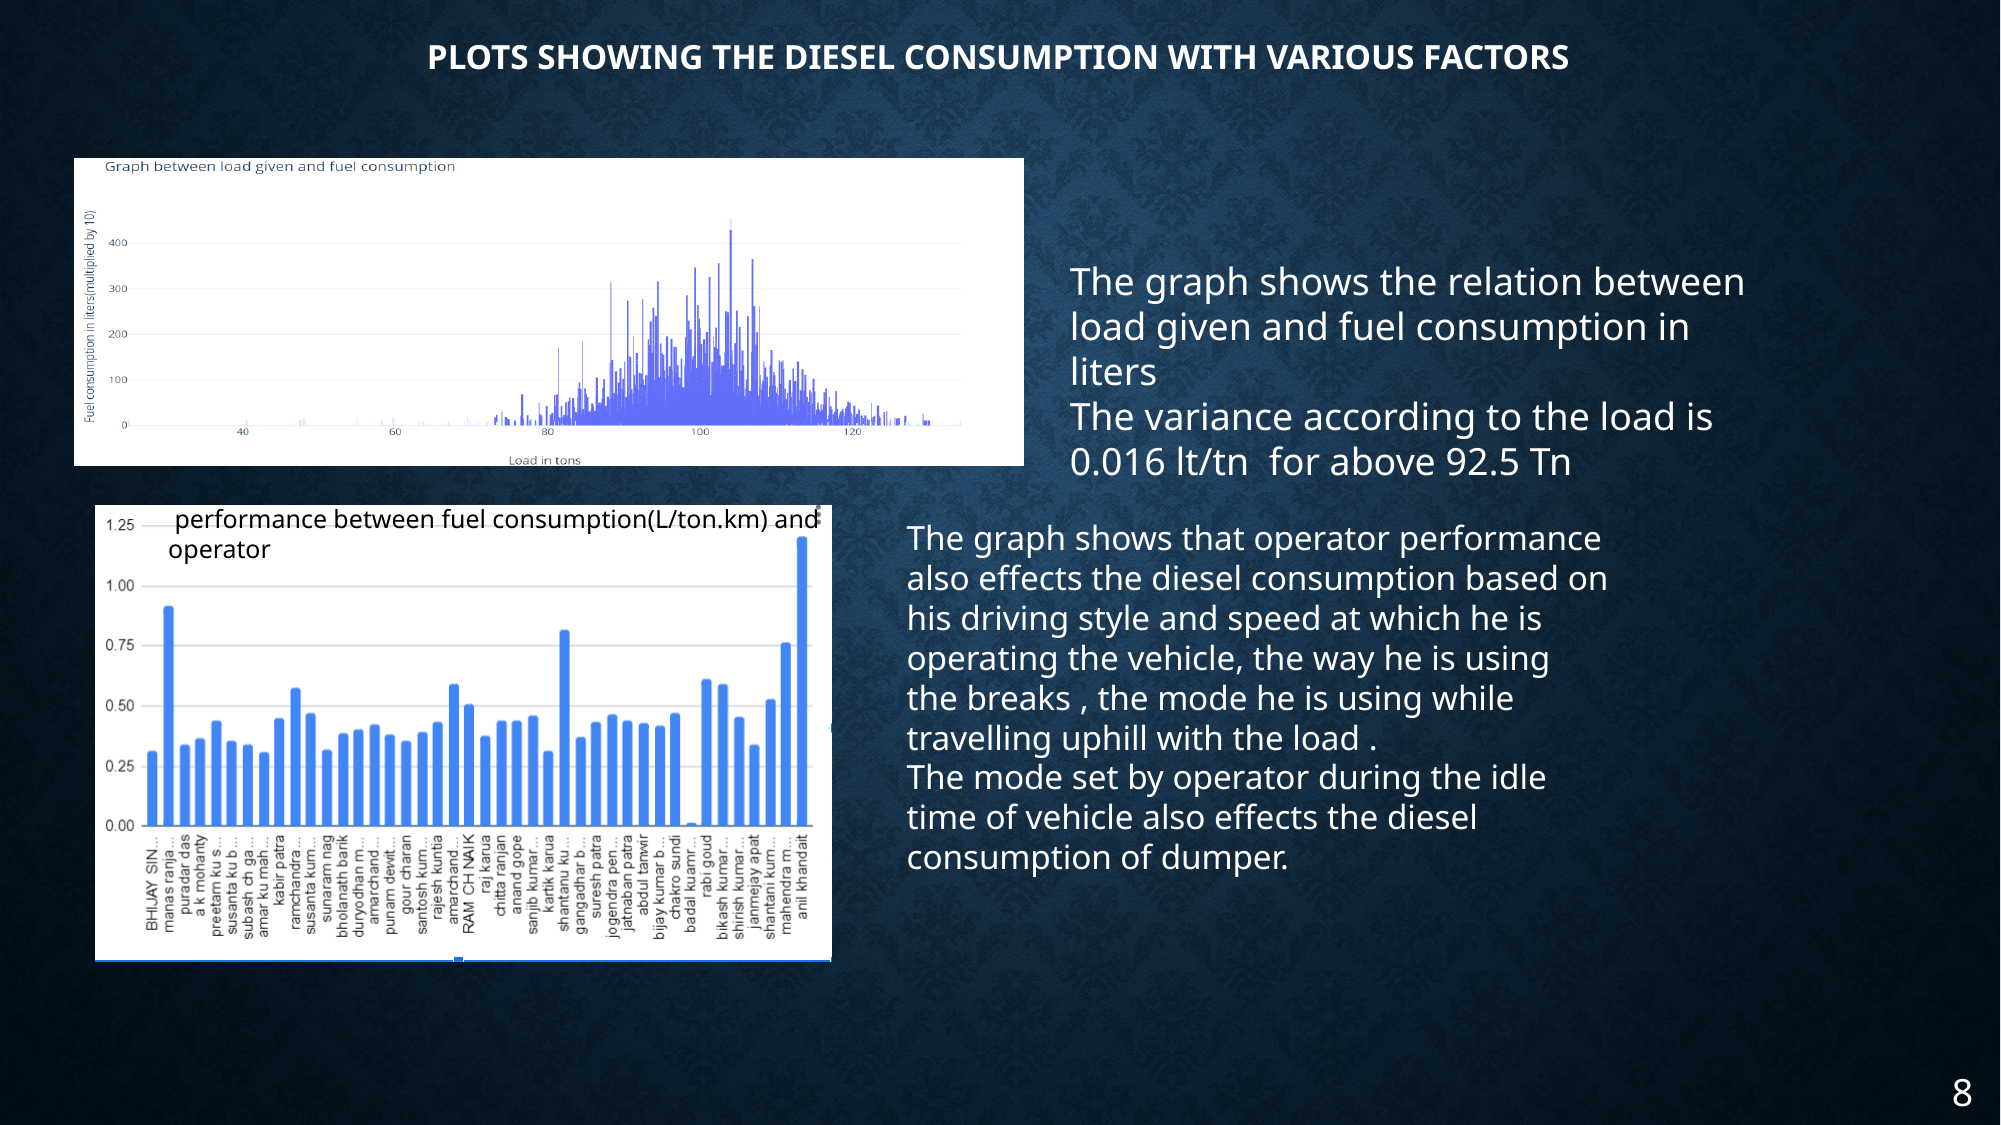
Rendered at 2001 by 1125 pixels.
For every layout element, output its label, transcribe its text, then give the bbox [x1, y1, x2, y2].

text_box 8 [1937, 1061, 2000, 1122]
title Plots showing the diesel consumption with various factors [149, 24, 1849, 95]
picture [94, 505, 832, 963]
text_box The graph shows the relation between load given and fuel consumption in liters The variance according to the load is 0.016 lt/tn for above 92.5 Tn [1055, 250, 1788, 491]
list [73, 158, 1024, 466]
text_box performance between fuel consumption(L/ton.km) and operator [153, 496, 840, 571]
text_box The graph shows that operator performance also effects the diesel consumption based on his driving style and speed at which he is operating the vehicle, the way he is using the breaks , the mode he is using while travelling uphill with the load . The mode set by operator during the idle time of vehicle also effects the diesel consumption of dumper. [891, 509, 1625, 974]
